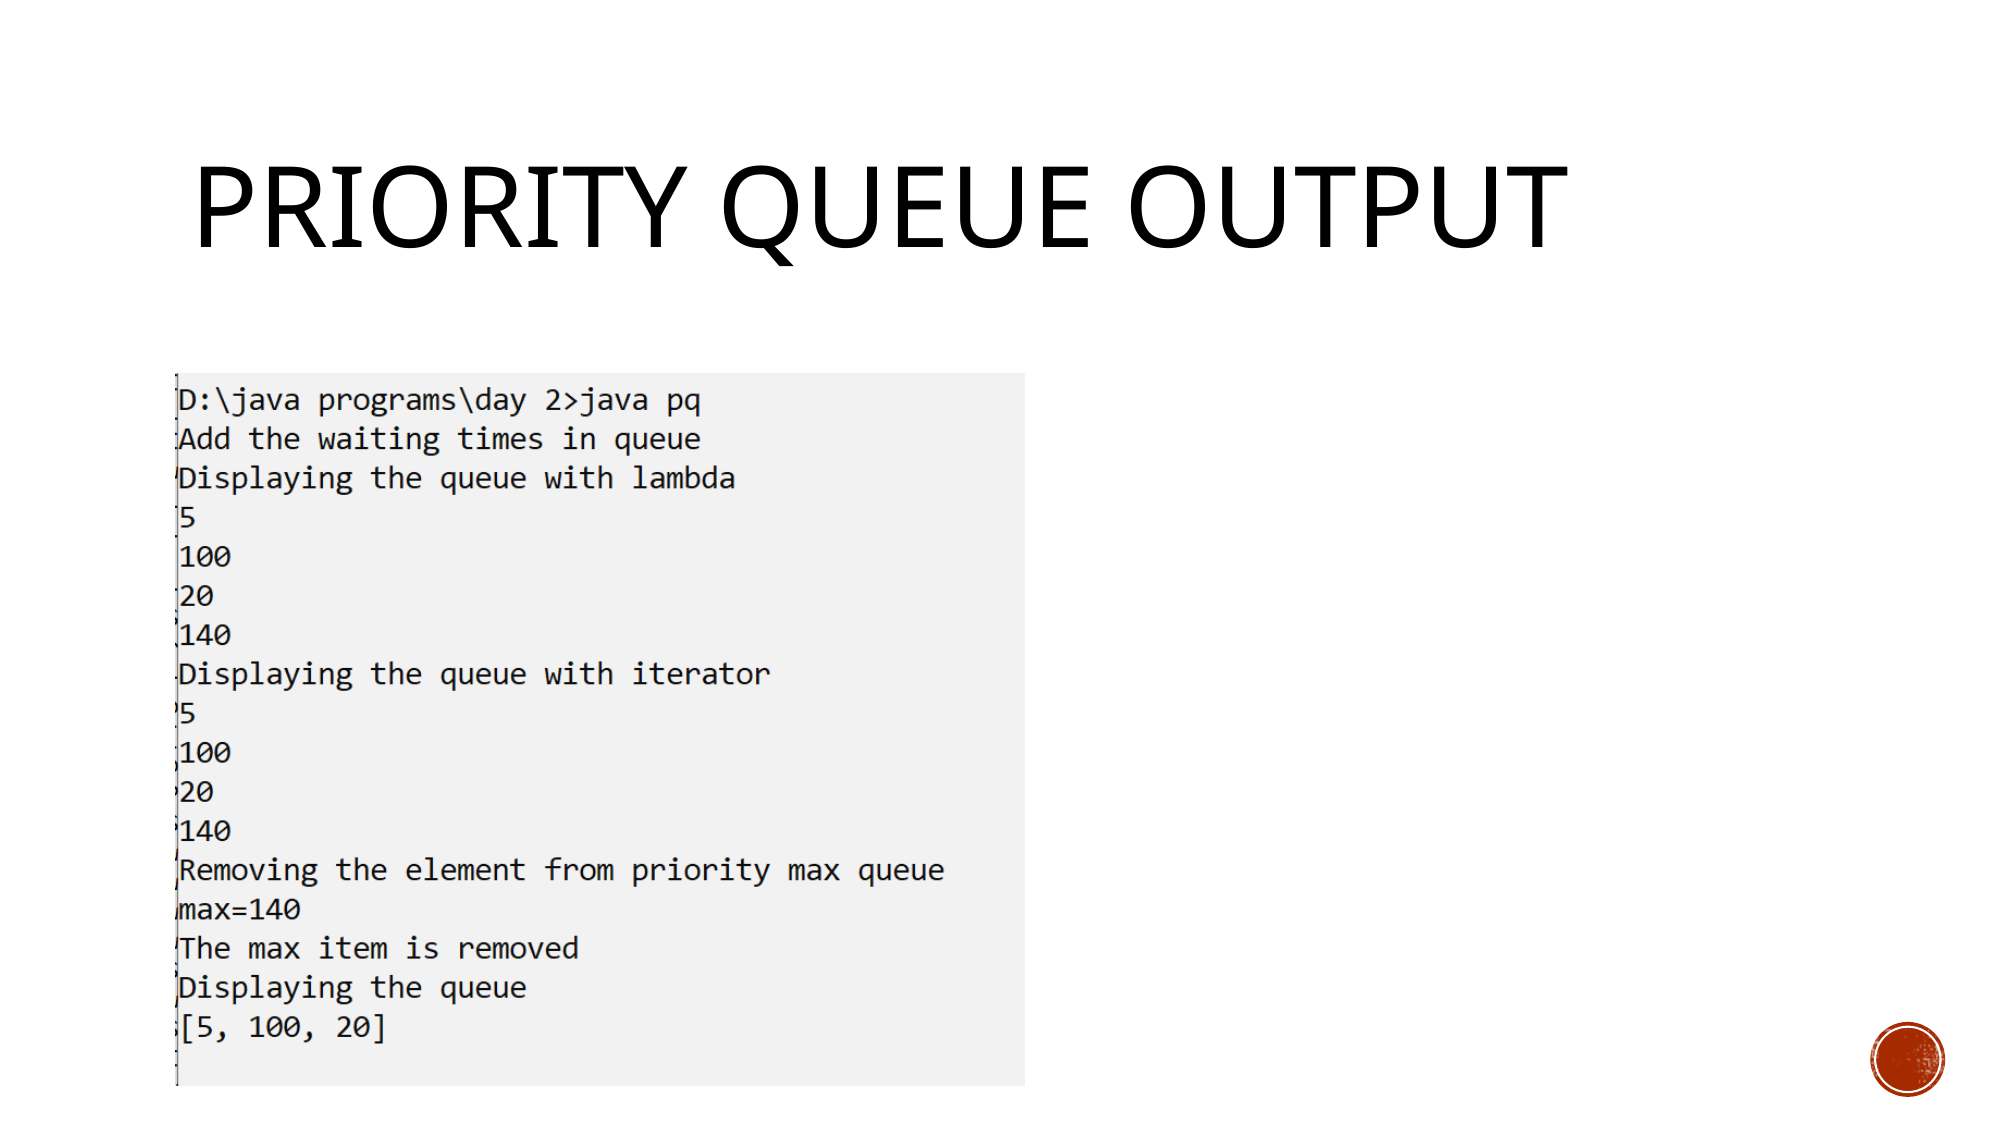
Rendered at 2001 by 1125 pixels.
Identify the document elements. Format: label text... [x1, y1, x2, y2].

title Priority queue output [175, 79, 1826, 344]
picture [175, 373, 1025, 1086]
